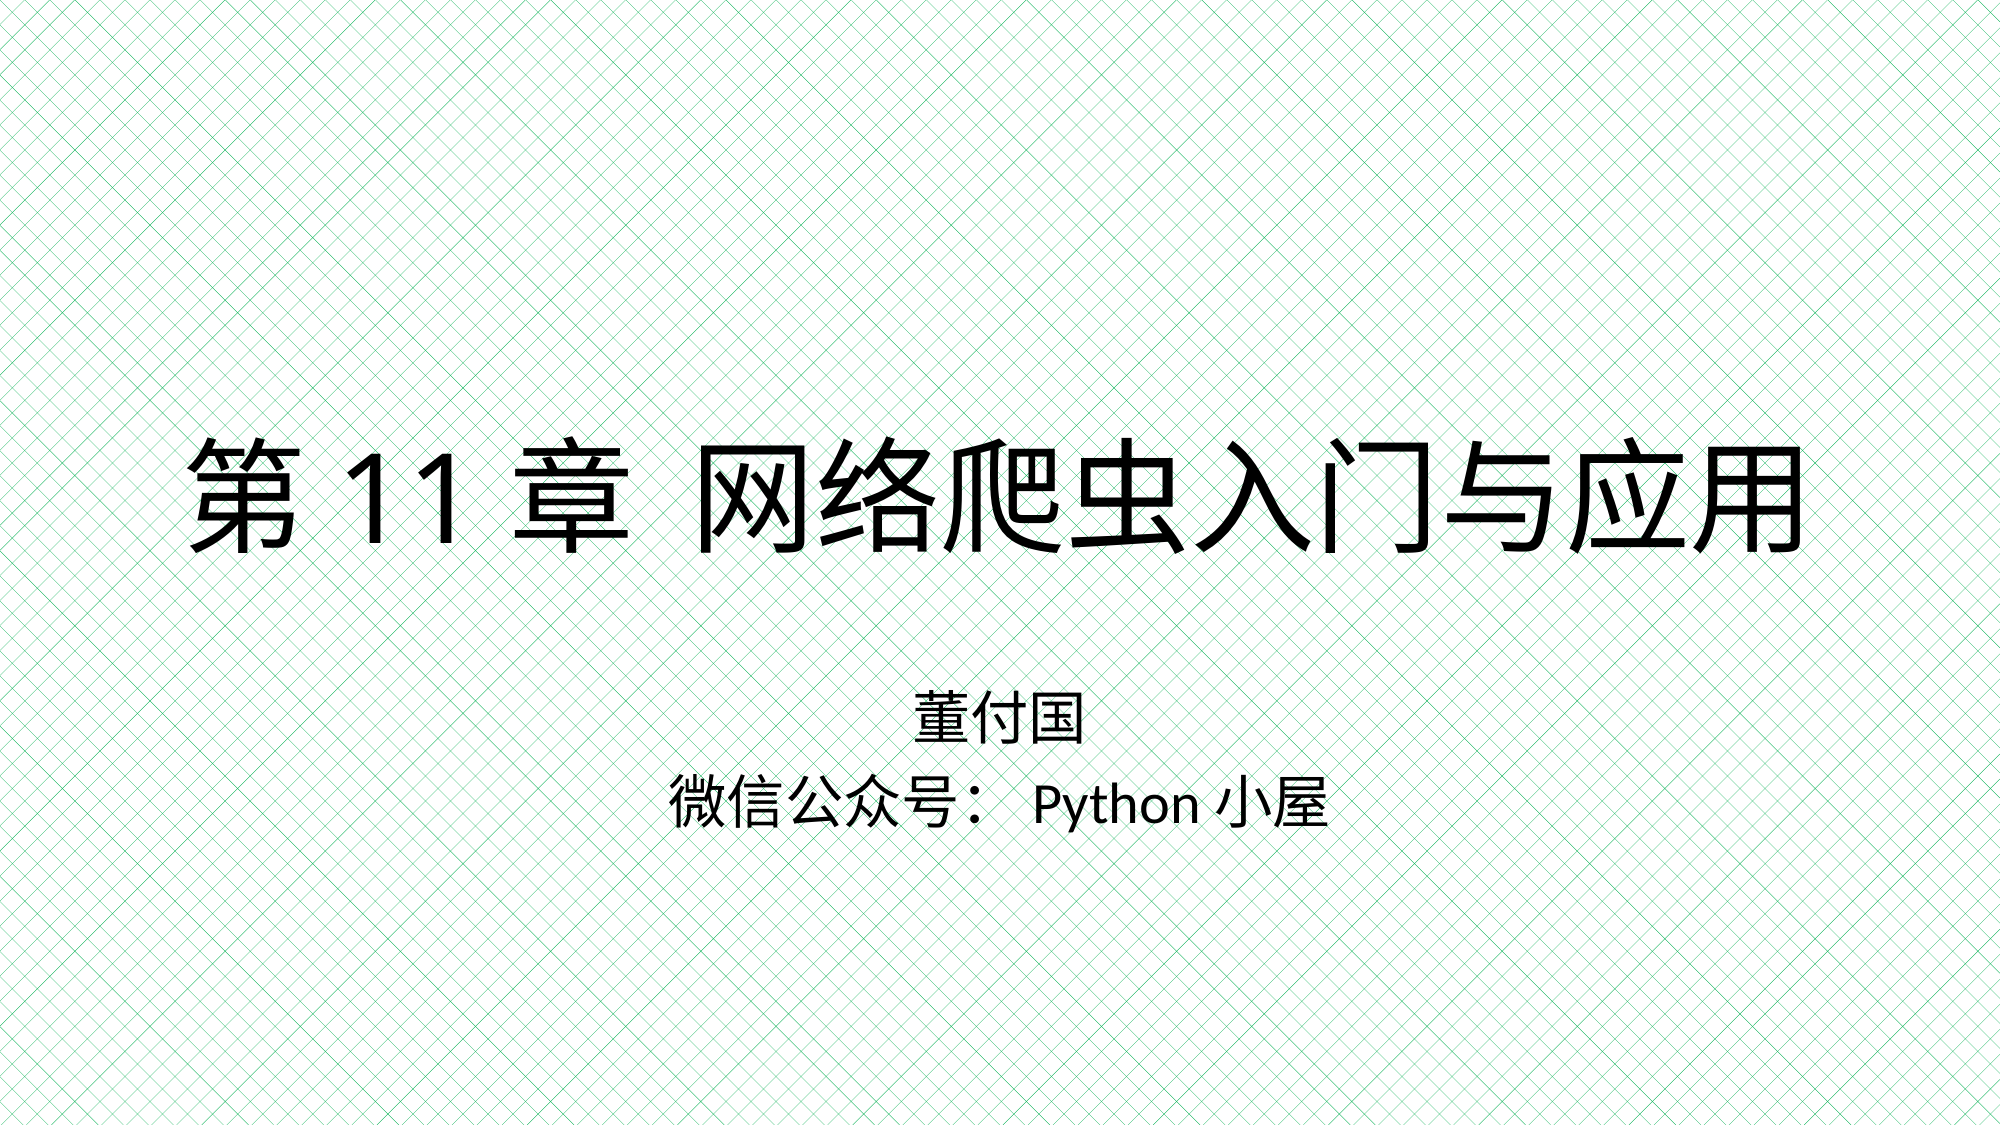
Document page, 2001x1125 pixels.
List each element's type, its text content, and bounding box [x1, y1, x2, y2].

subtitle 董付国 微信公众号：Python小屋 [249, 590, 1750, 968]
title 第11章 网络爬虫入门与应用 [6, 184, 1991, 576]
slide_number [1412, 1042, 1863, 1103]
